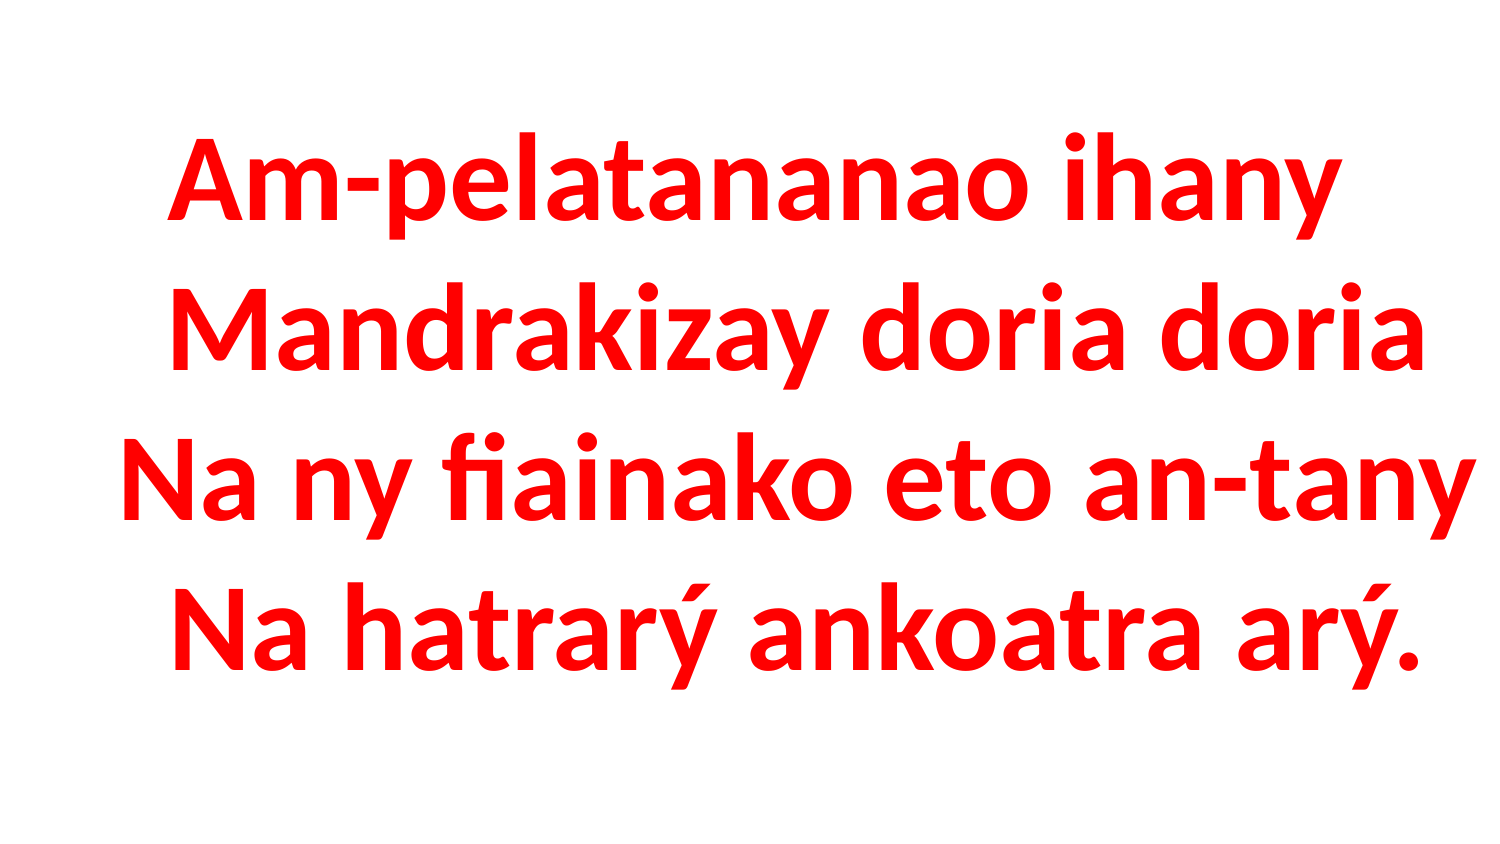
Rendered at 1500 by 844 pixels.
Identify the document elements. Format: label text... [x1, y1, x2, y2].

title Am-pelatananao ihany Mandrakizay doria doria Na ny fiainako eto an-tany Na hatrarý ankoatra arý. [5, 32, 1500, 759]
